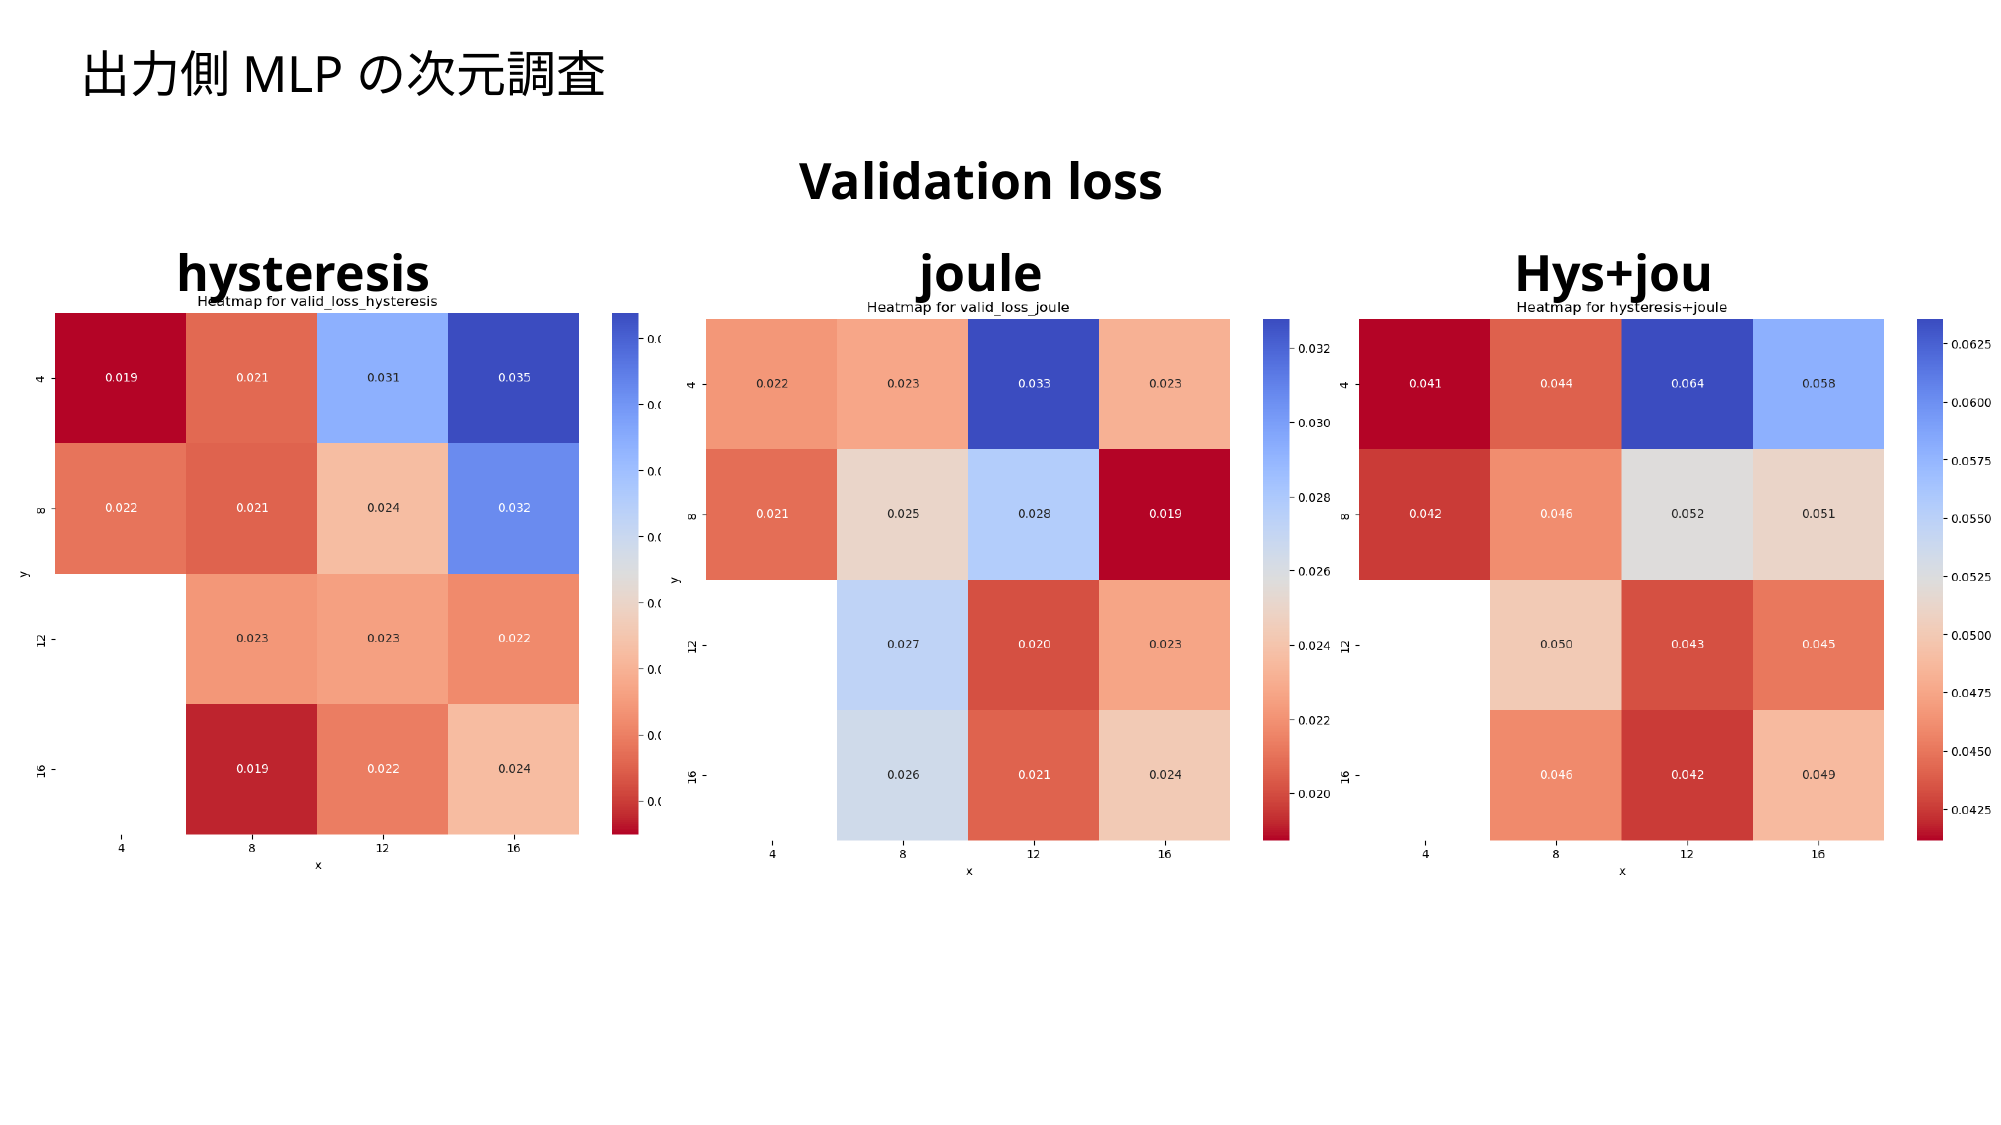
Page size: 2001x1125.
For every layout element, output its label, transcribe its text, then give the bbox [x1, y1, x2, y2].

text_box Validation loss [668, 141, 1294, 217]
text_box joule [862, 233, 1100, 293]
picture [10, 287, 2000, 885]
text_box Hys+jou [1436, 233, 1791, 293]
text_box hysteresis [81, 233, 526, 287]
text_box 出力側MLPの次元調査 [65, 34, 1310, 110]
